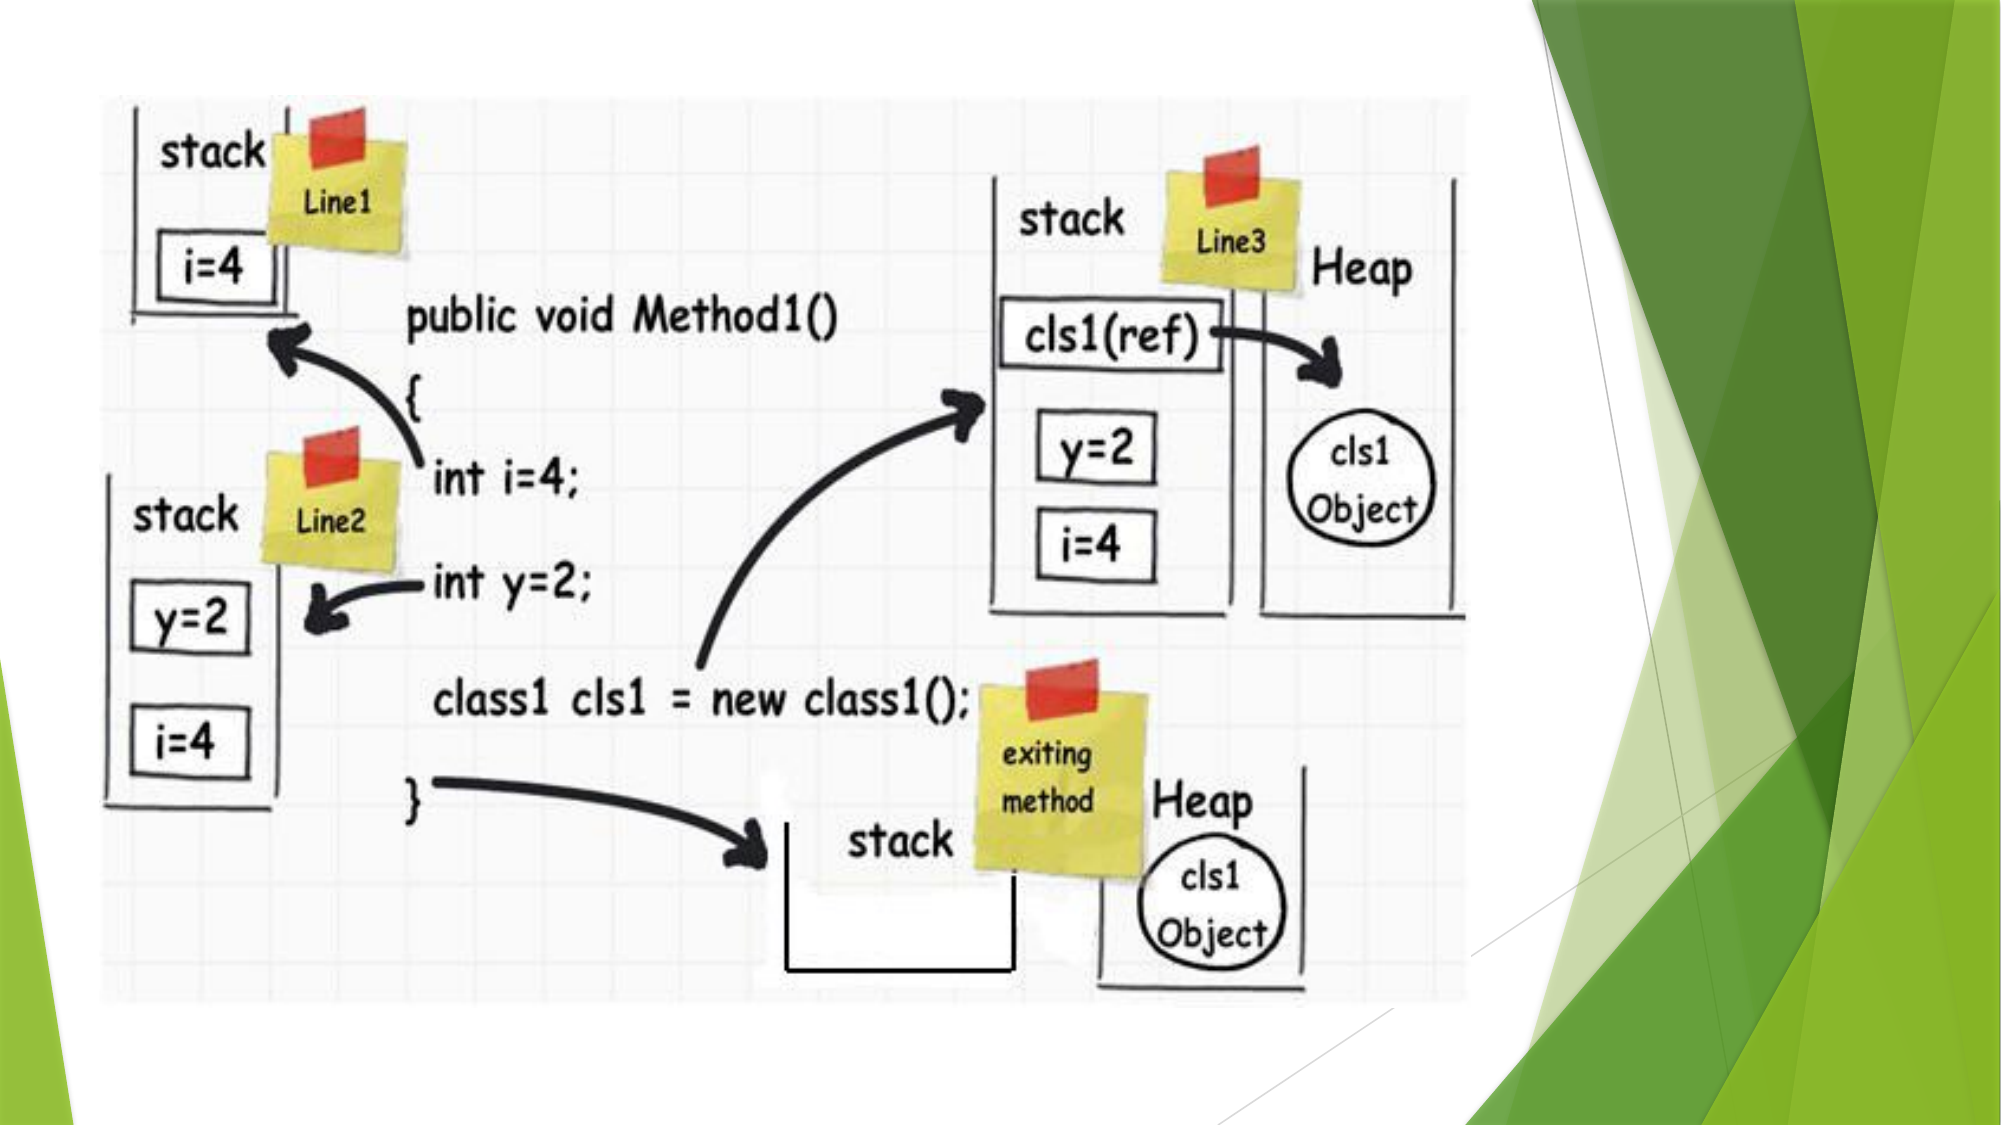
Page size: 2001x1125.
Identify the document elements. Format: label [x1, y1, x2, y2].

list [99, 94, 1471, 1009]
